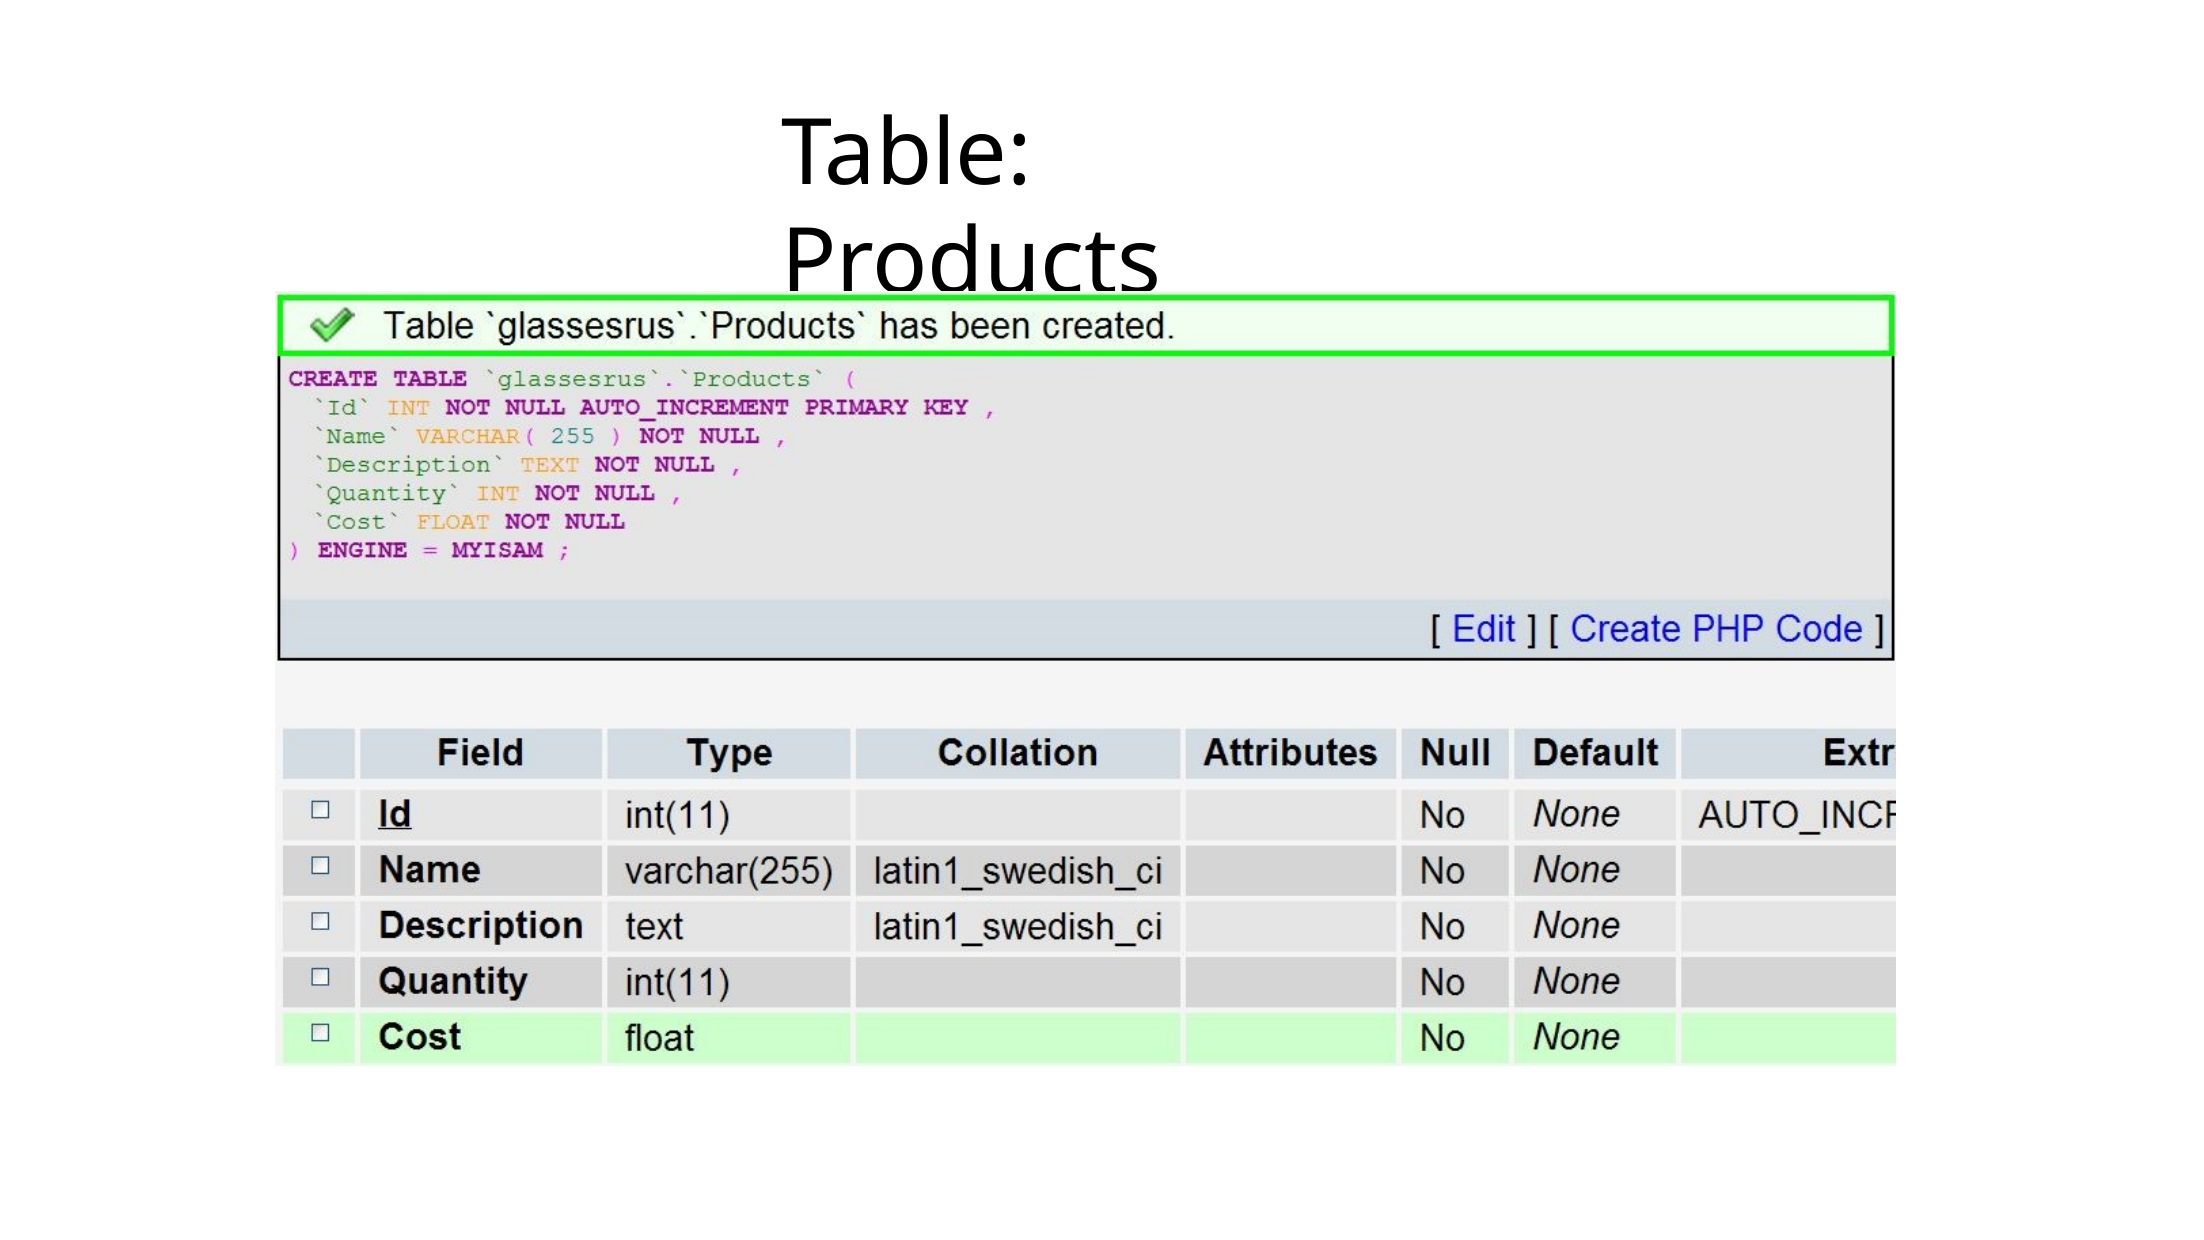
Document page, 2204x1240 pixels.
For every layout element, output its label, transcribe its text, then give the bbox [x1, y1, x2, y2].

picture [275, 291, 1897, 1066]
title Table: Products [779, 90, 1424, 288]
